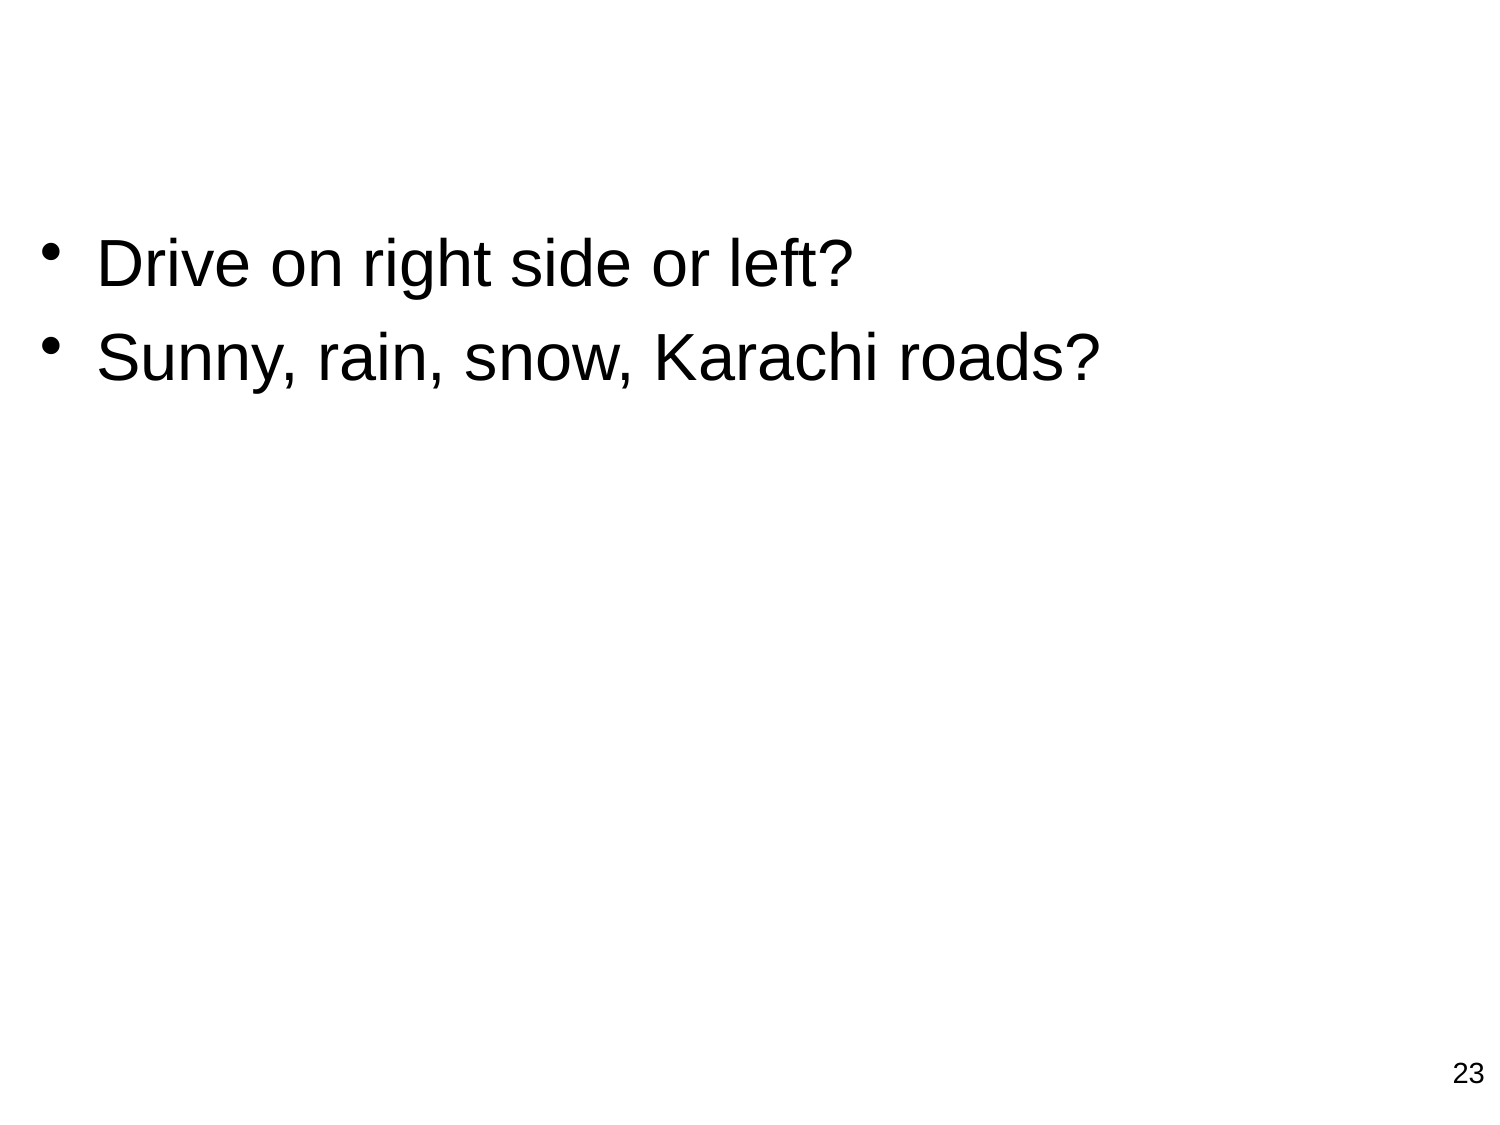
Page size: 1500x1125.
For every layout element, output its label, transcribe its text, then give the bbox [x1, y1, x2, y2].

slide_number 23 [1149, 1046, 1500, 1125]
list Drive on right side or left? Sunny, rain, snow, Karachi roads? [24, 212, 1476, 1006]
